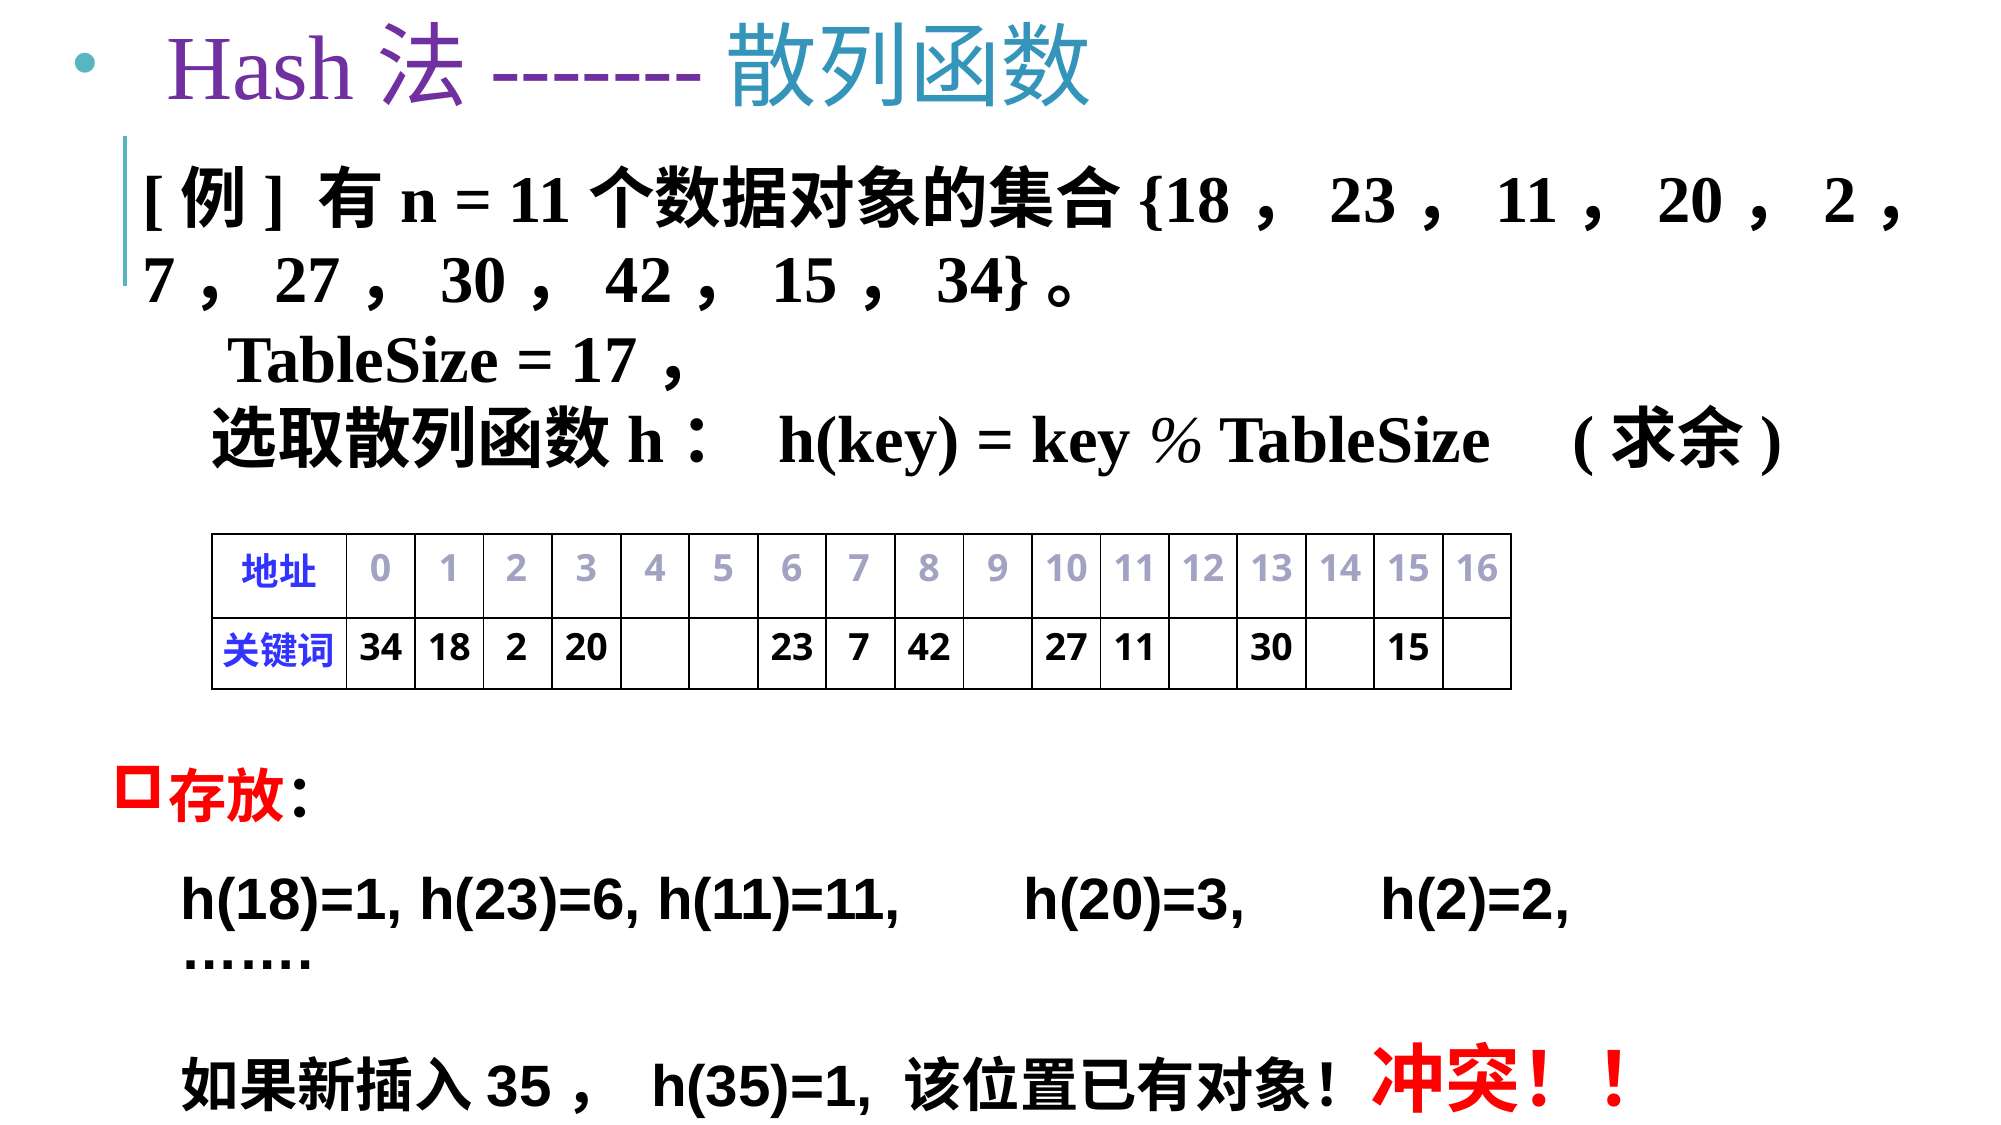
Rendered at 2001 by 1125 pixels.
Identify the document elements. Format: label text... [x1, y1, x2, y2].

text_box Hash法-------散列函数 [57, 0, 1717, 138]
table_cell 20 [553, 619, 620, 688]
table_cell 关键词 [213, 619, 346, 688]
table_header 14 [1307, 535, 1373, 617]
table_header 12 [1170, 535, 1236, 617]
table_header 0 [347, 535, 414, 617]
table_cell 18 [416, 619, 483, 688]
table_header 7 [827, 535, 894, 617]
table_cell 7 [827, 619, 894, 688]
table_header 6 [759, 535, 825, 617]
table_cell 27 [1033, 619, 1100, 688]
table_cell [1444, 619, 1510, 688]
table_header 16 [1444, 535, 1510, 617]
table_header 4 [622, 535, 688, 617]
table_header 2 [484, 535, 551, 617]
table_cell [1307, 619, 1373, 688]
table_header 9 [964, 535, 1031, 617]
table_header 10 [1033, 535, 1100, 617]
table_cell [964, 619, 1031, 688]
table_cell [1170, 619, 1236, 688]
table_header 3 [553, 535, 620, 617]
table_header 地址 [213, 535, 346, 617]
table_cell 2 [484, 619, 551, 688]
text_box [例] 有n = 11个数据对象的集合{18，23，11，20，2，7，27，30，42，15，34}。 TableSize = 17， 选取散列函数h： h(key) = key % TableSize (求余) [140, 153, 1960, 476]
table_header 11 [1101, 535, 1168, 617]
table_cell 23 [759, 619, 825, 688]
table_cell [622, 619, 688, 688]
table_cell [690, 619, 757, 688]
table_header 8 [896, 535, 963, 617]
table_cell 15 [1375, 619, 1442, 688]
table_cell 34 [347, 619, 414, 688]
table_cell 42 [896, 619, 963, 688]
table_header 5 [690, 535, 757, 617]
table_header 13 [1238, 535, 1305, 617]
table_cell 30 [1238, 619, 1305, 688]
table_cell 11 [1101, 619, 1168, 688]
table_header 15 [1375, 535, 1442, 617]
text_box 存放： h(18)=1, h(23)=6, h(11)=11, h(20)=3, h(2)=2, ……. 如果新插入35， h(35)=1, 该位置已有对象！冲突！！ [104, 777, 1669, 1125]
table_header 1 [416, 535, 483, 617]
